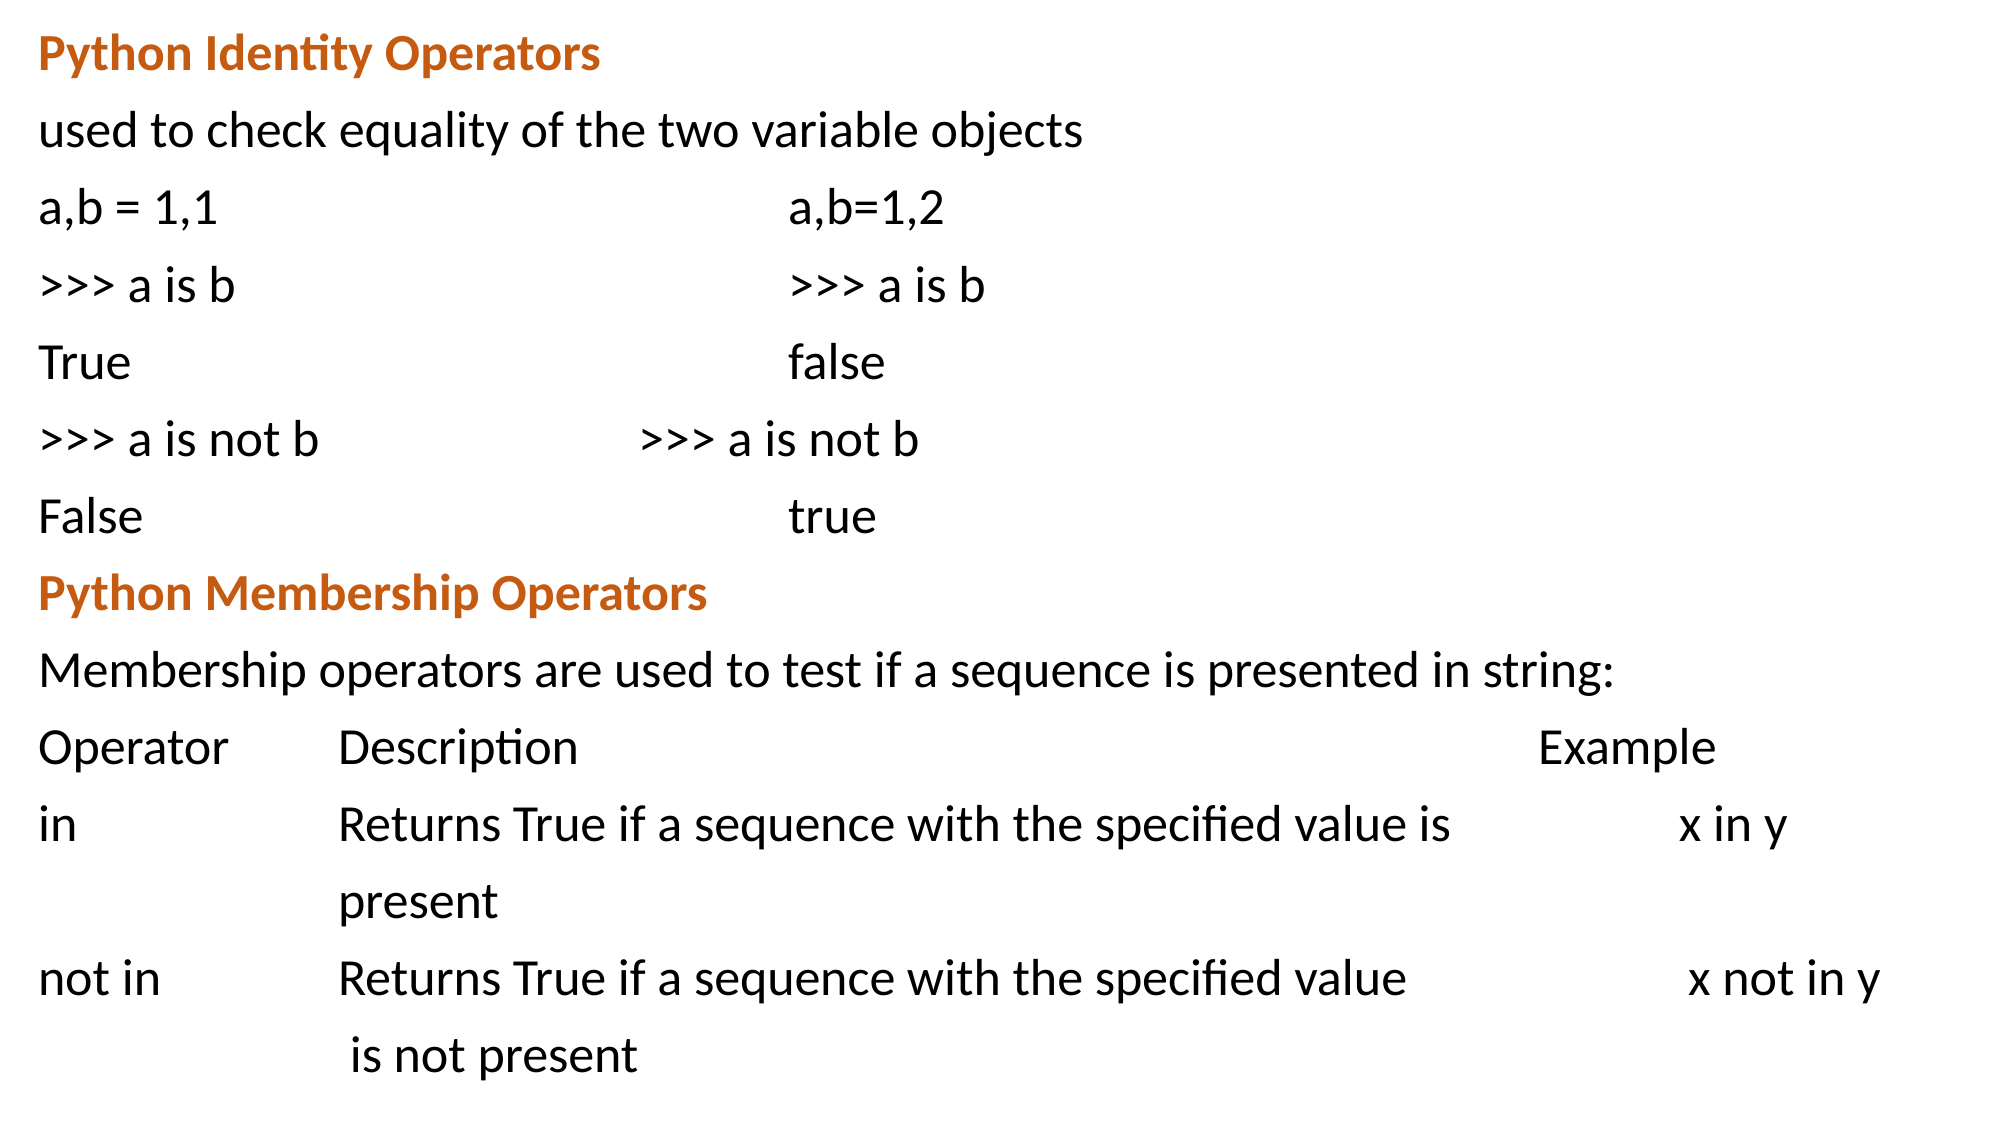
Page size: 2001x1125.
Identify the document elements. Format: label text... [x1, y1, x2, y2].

list Python Identity Operators used to check equality of the two variable objects a,b = 1,1 a,b=1,2 >>> a is b >>> a is b True false >>> a is not b >>> a is not b False true Python Membership Operators Membership operators are used to test if a sequence is presented in string: Operator Description Example in Returns True if a sequence with the specified value is x in y present not in Returns True if a sequence with the specified value x not in y is not present [23, 18, 1964, 1101]
